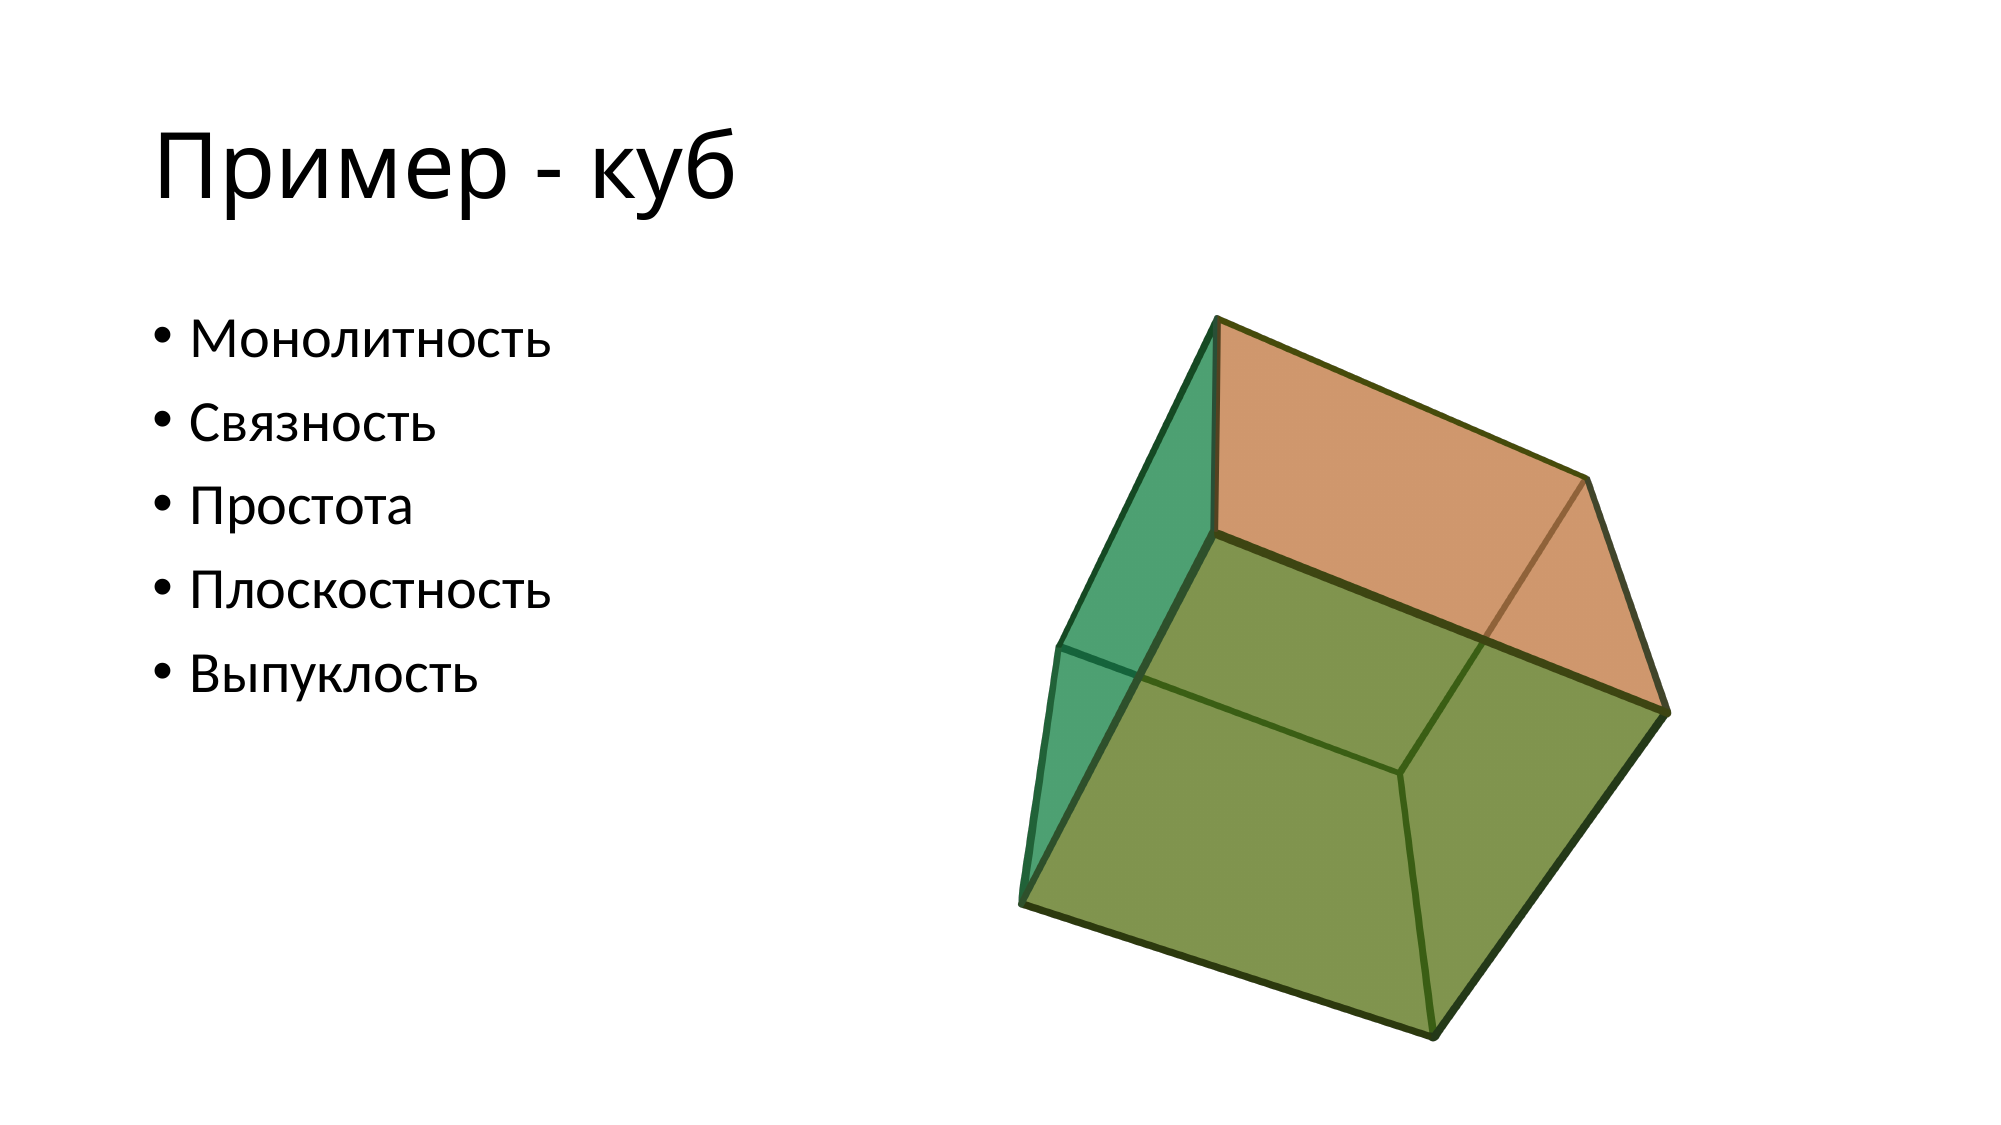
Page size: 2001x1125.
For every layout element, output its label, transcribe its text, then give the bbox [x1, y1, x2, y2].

title Пример - куб [137, 59, 1863, 278]
list Монолитность Связность Простота Плоскостность Выпуклость [137, 299, 988, 1014]
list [1016, 315, 1672, 1043]
